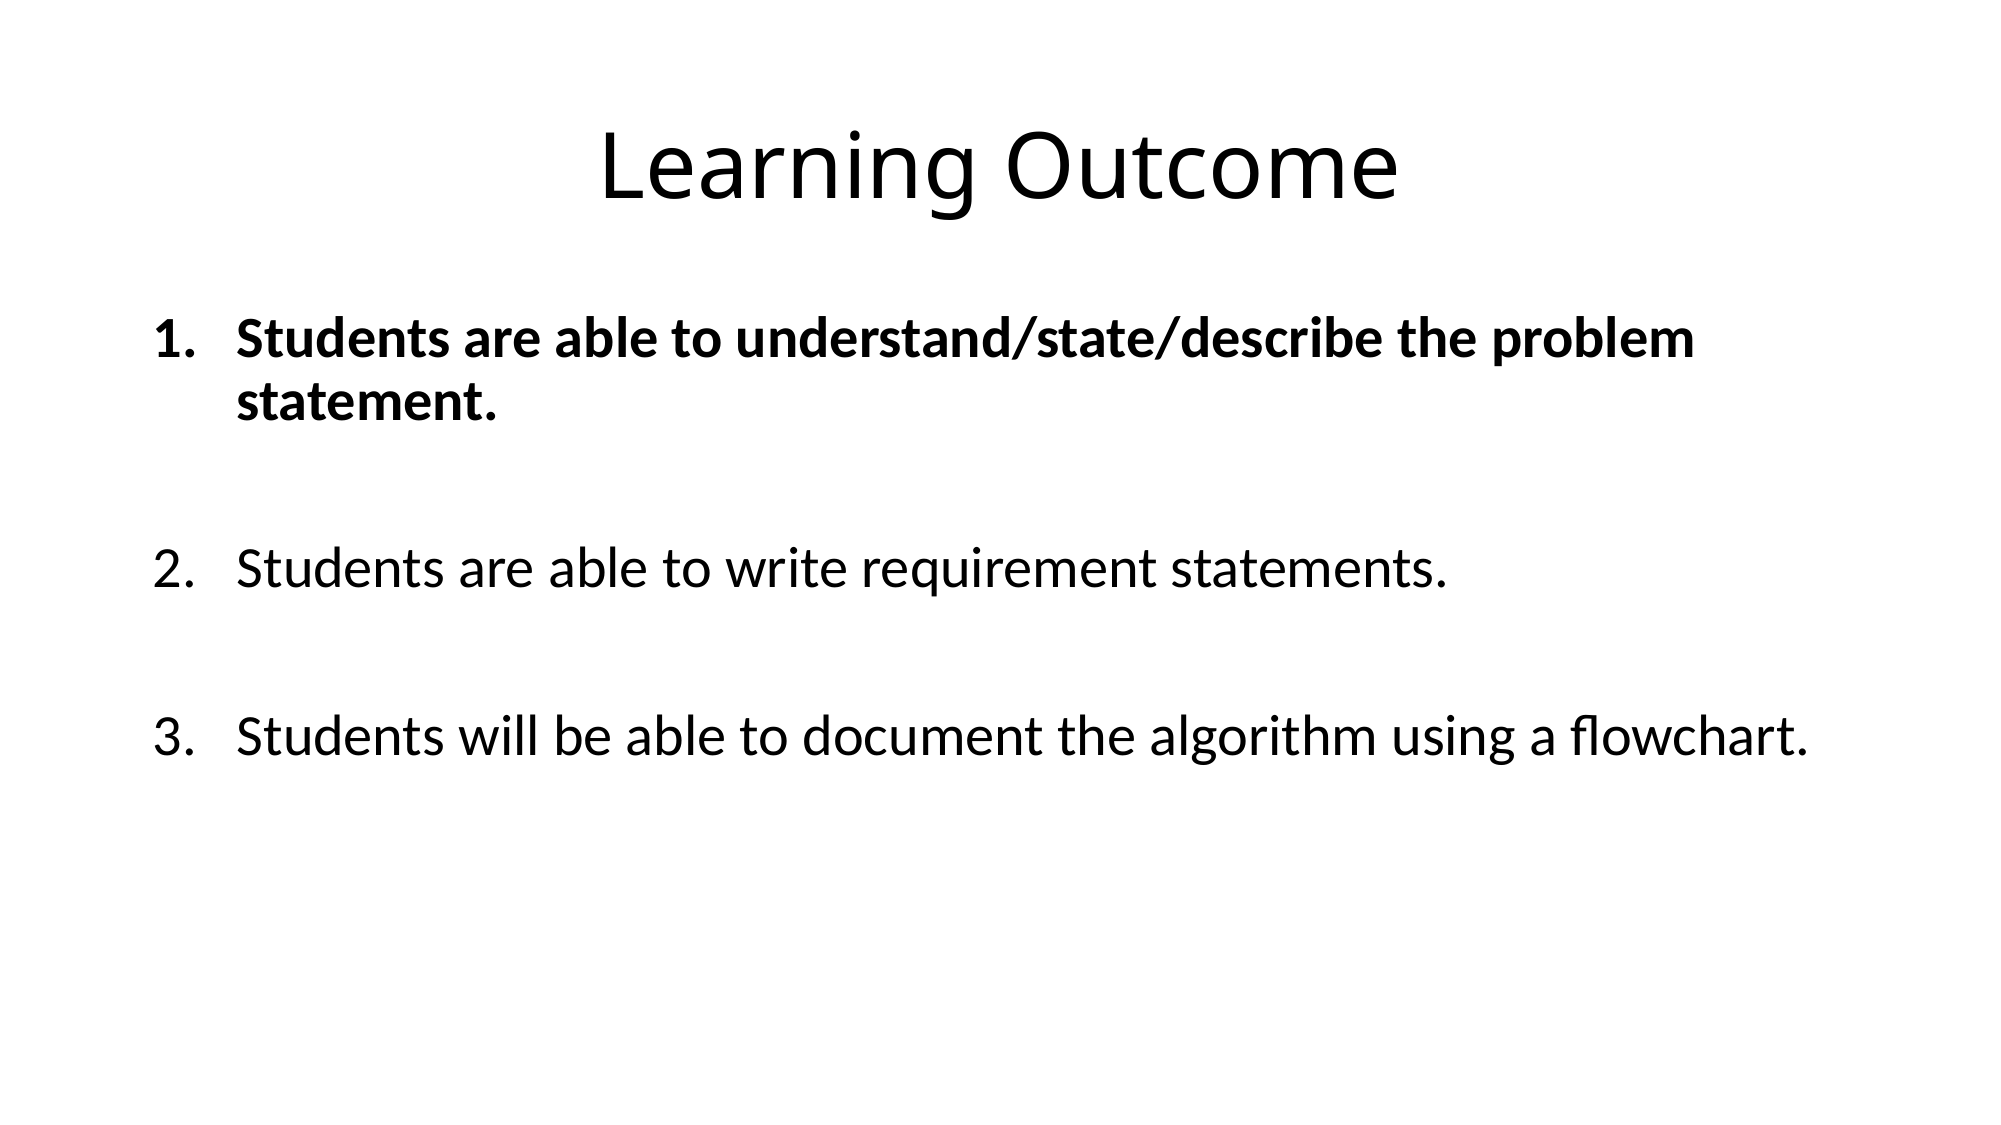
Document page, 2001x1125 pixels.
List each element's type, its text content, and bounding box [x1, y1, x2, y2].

list Students are able to understand/state/describe the problem statement. Students are able to write requirement statements. Students will be able to document the algorithm using a flowchart. [137, 299, 1863, 1014]
title Learning Outcome [137, 59, 1863, 278]
